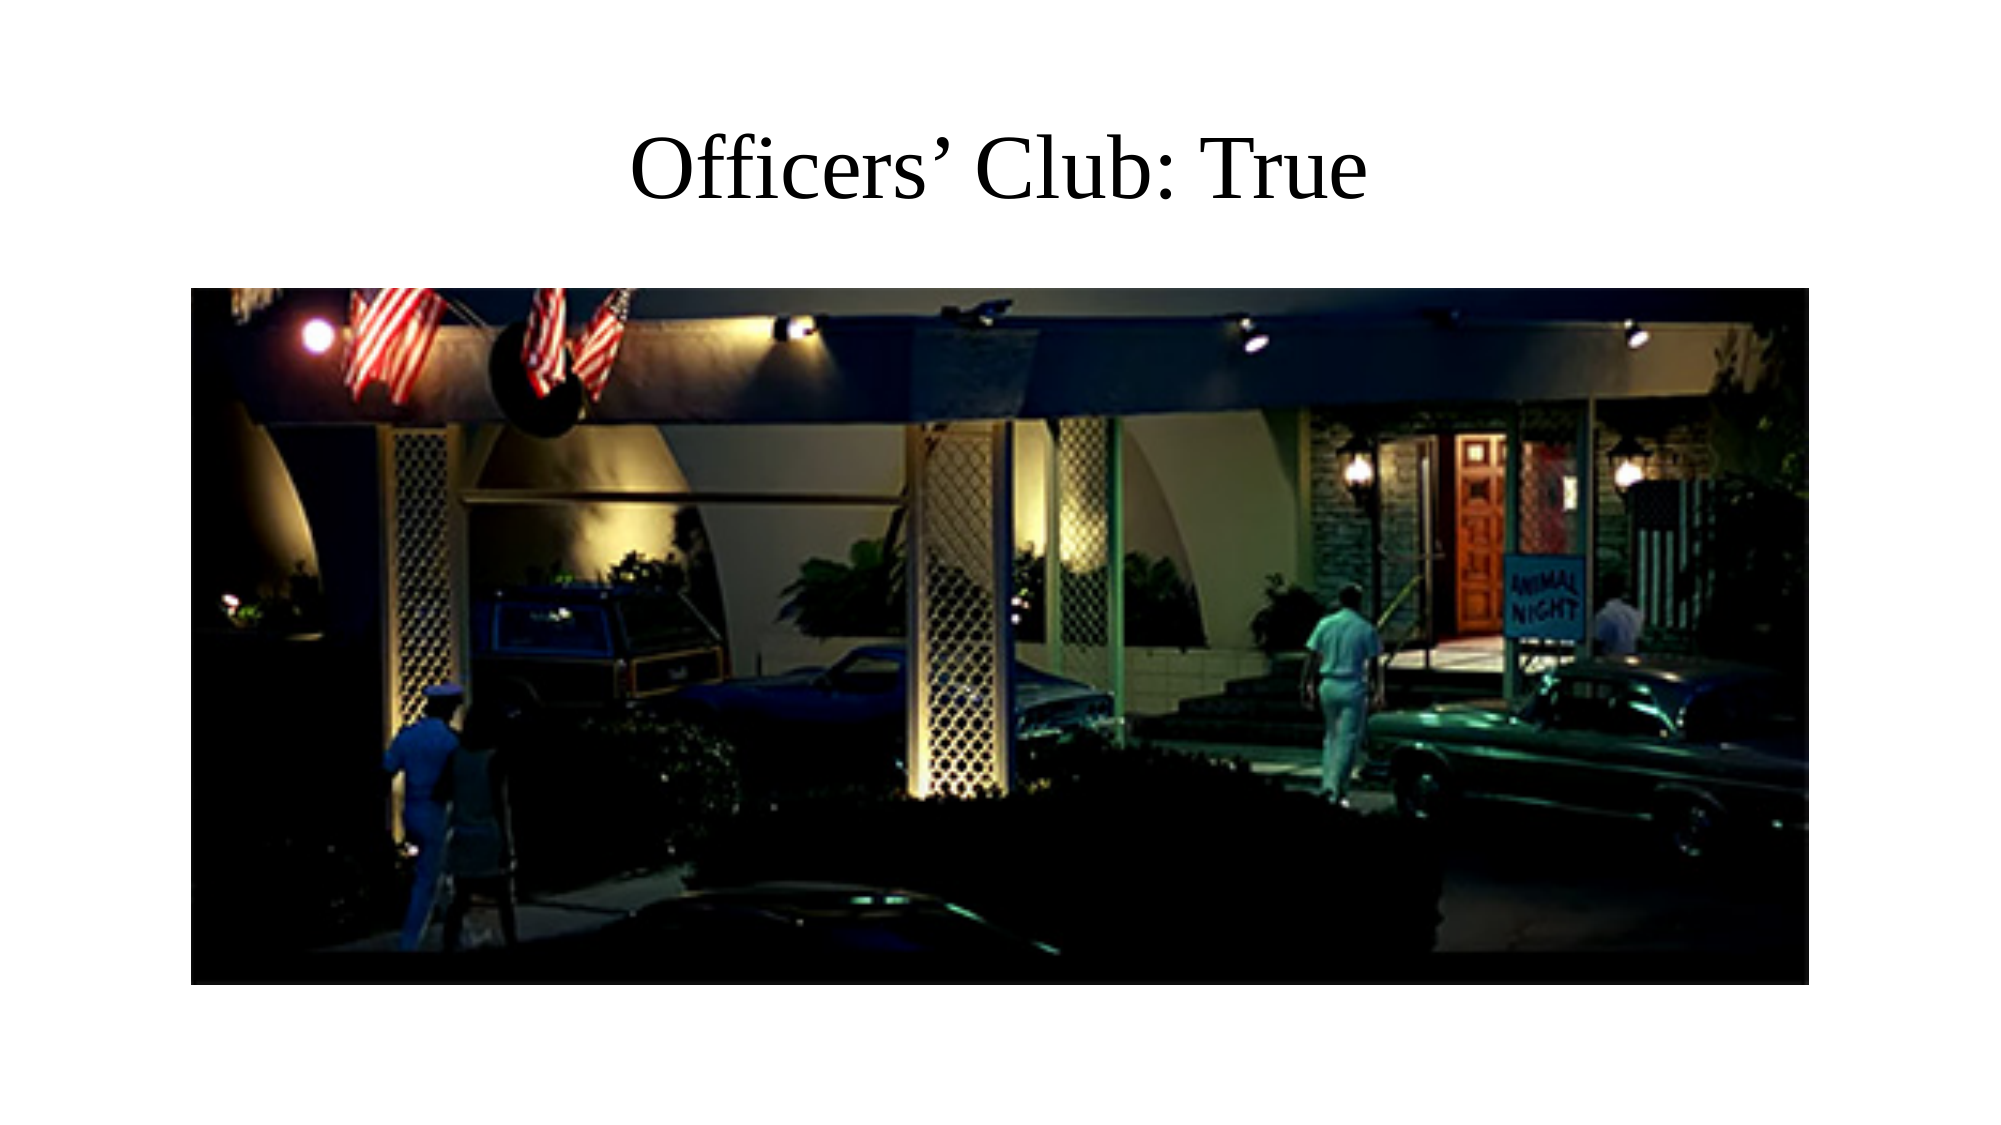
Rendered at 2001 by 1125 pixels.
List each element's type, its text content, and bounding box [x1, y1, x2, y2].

picture [191, 288, 1809, 985]
title Officers’ Club: True [137, 59, 1863, 278]
